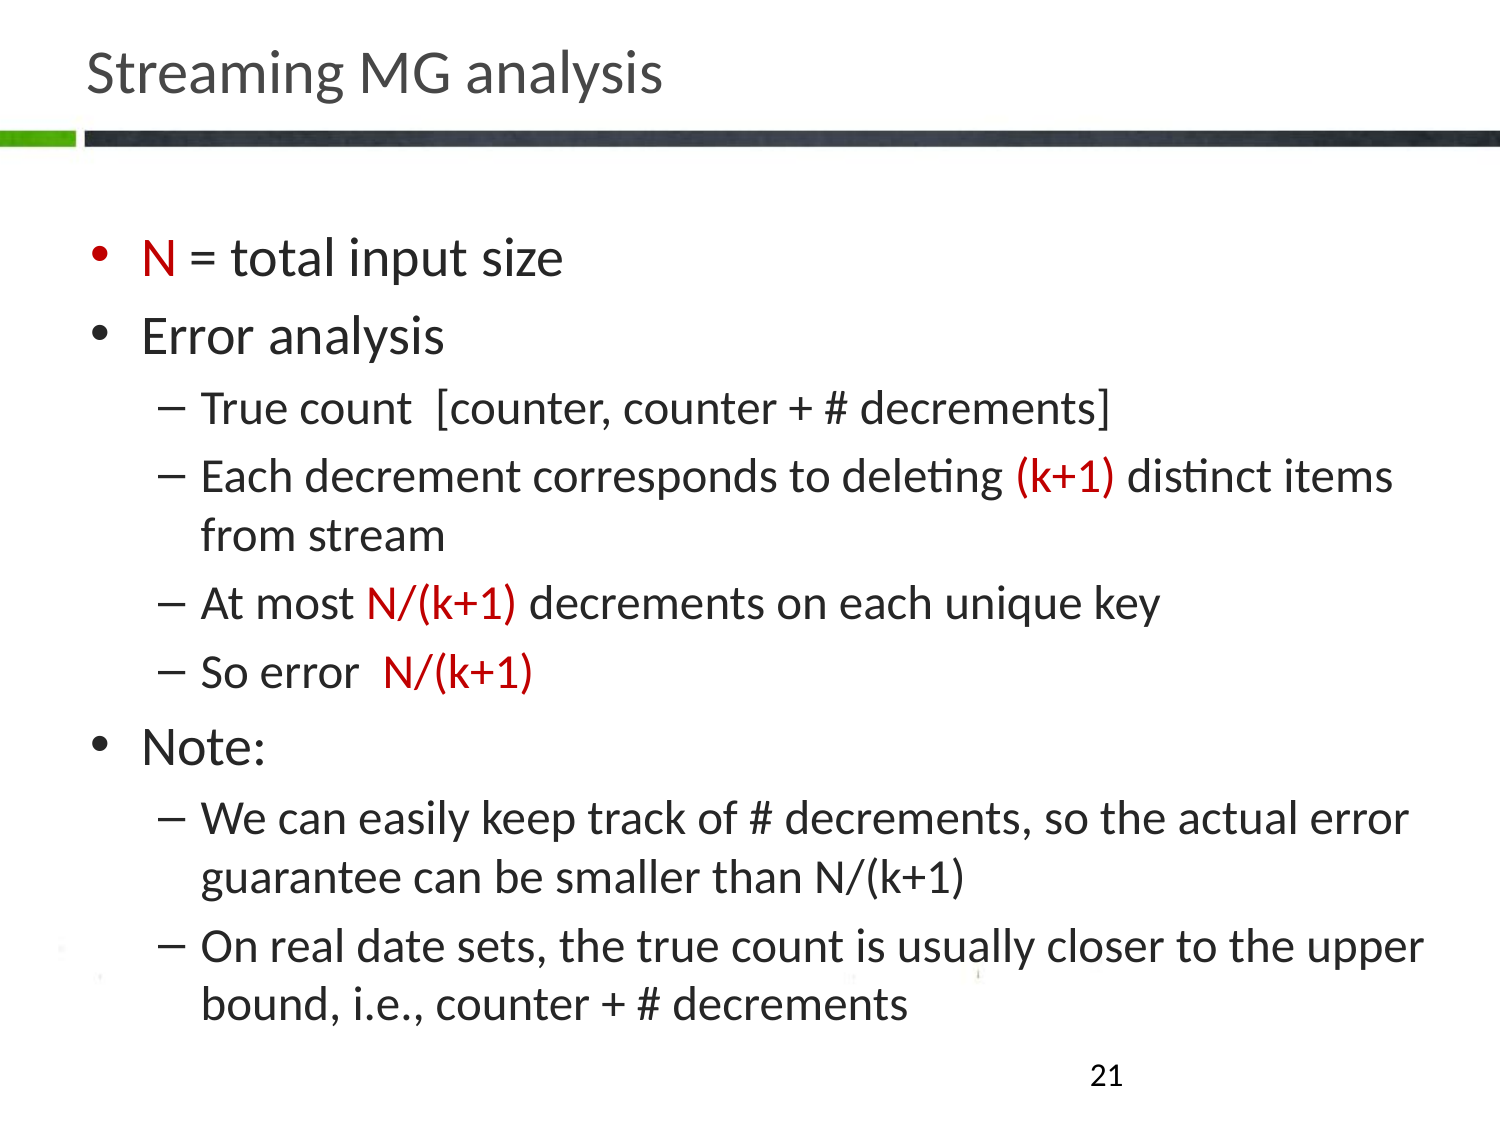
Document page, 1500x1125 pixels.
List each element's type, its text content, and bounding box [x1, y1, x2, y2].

slide_number 21 [1074, 1042, 1425, 1103]
picture [0, 0, 1500, 1125]
title Streaming MG analysis [71, 12, 1450, 125]
